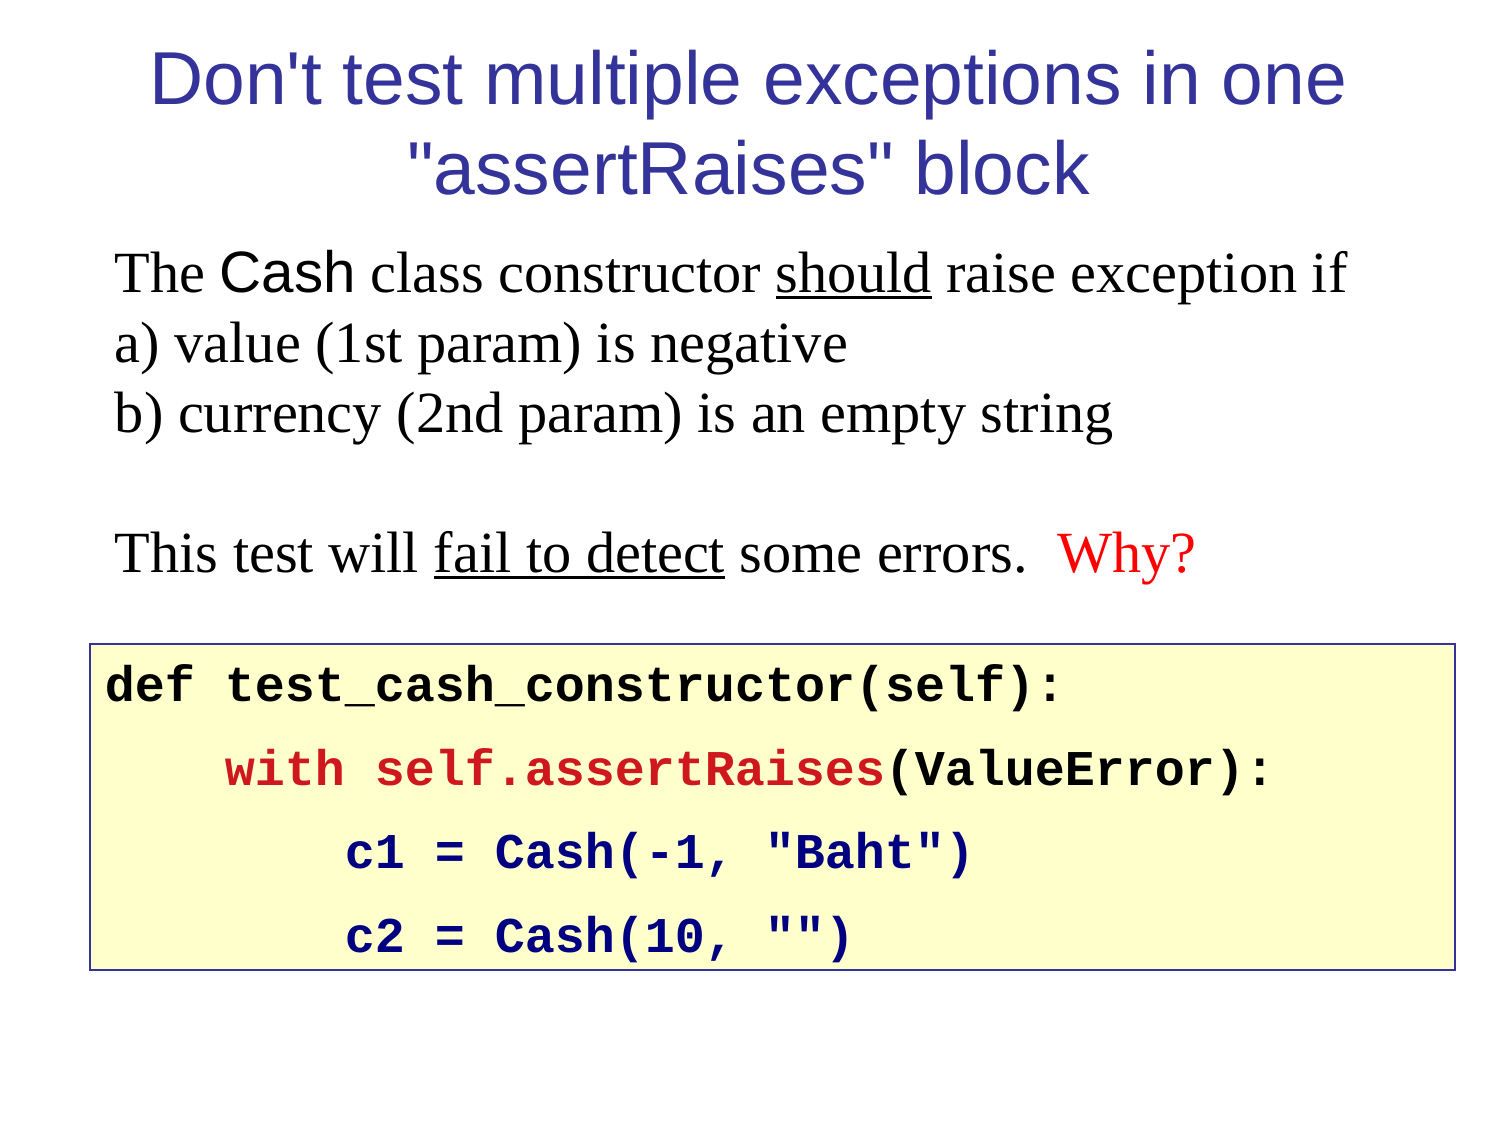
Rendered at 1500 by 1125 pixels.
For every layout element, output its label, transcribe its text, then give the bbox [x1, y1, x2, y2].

text_box The Cash class constructor should raise exception if a) value (1st param) is negative b) currency (2nd param) is an empty string This test will fail to detect some errors. Why? [100, 181, 1440, 337]
text_box def test_cash_constructor(self): with self.assertRaises(ValueError): c1 = Cash(-1, "Baht") c2 = Cash(10, "") [90, 643, 1455, 971]
text_box Don't test multiple exceptions in one "assertRaises" block [100, 78, 1397, 181]
